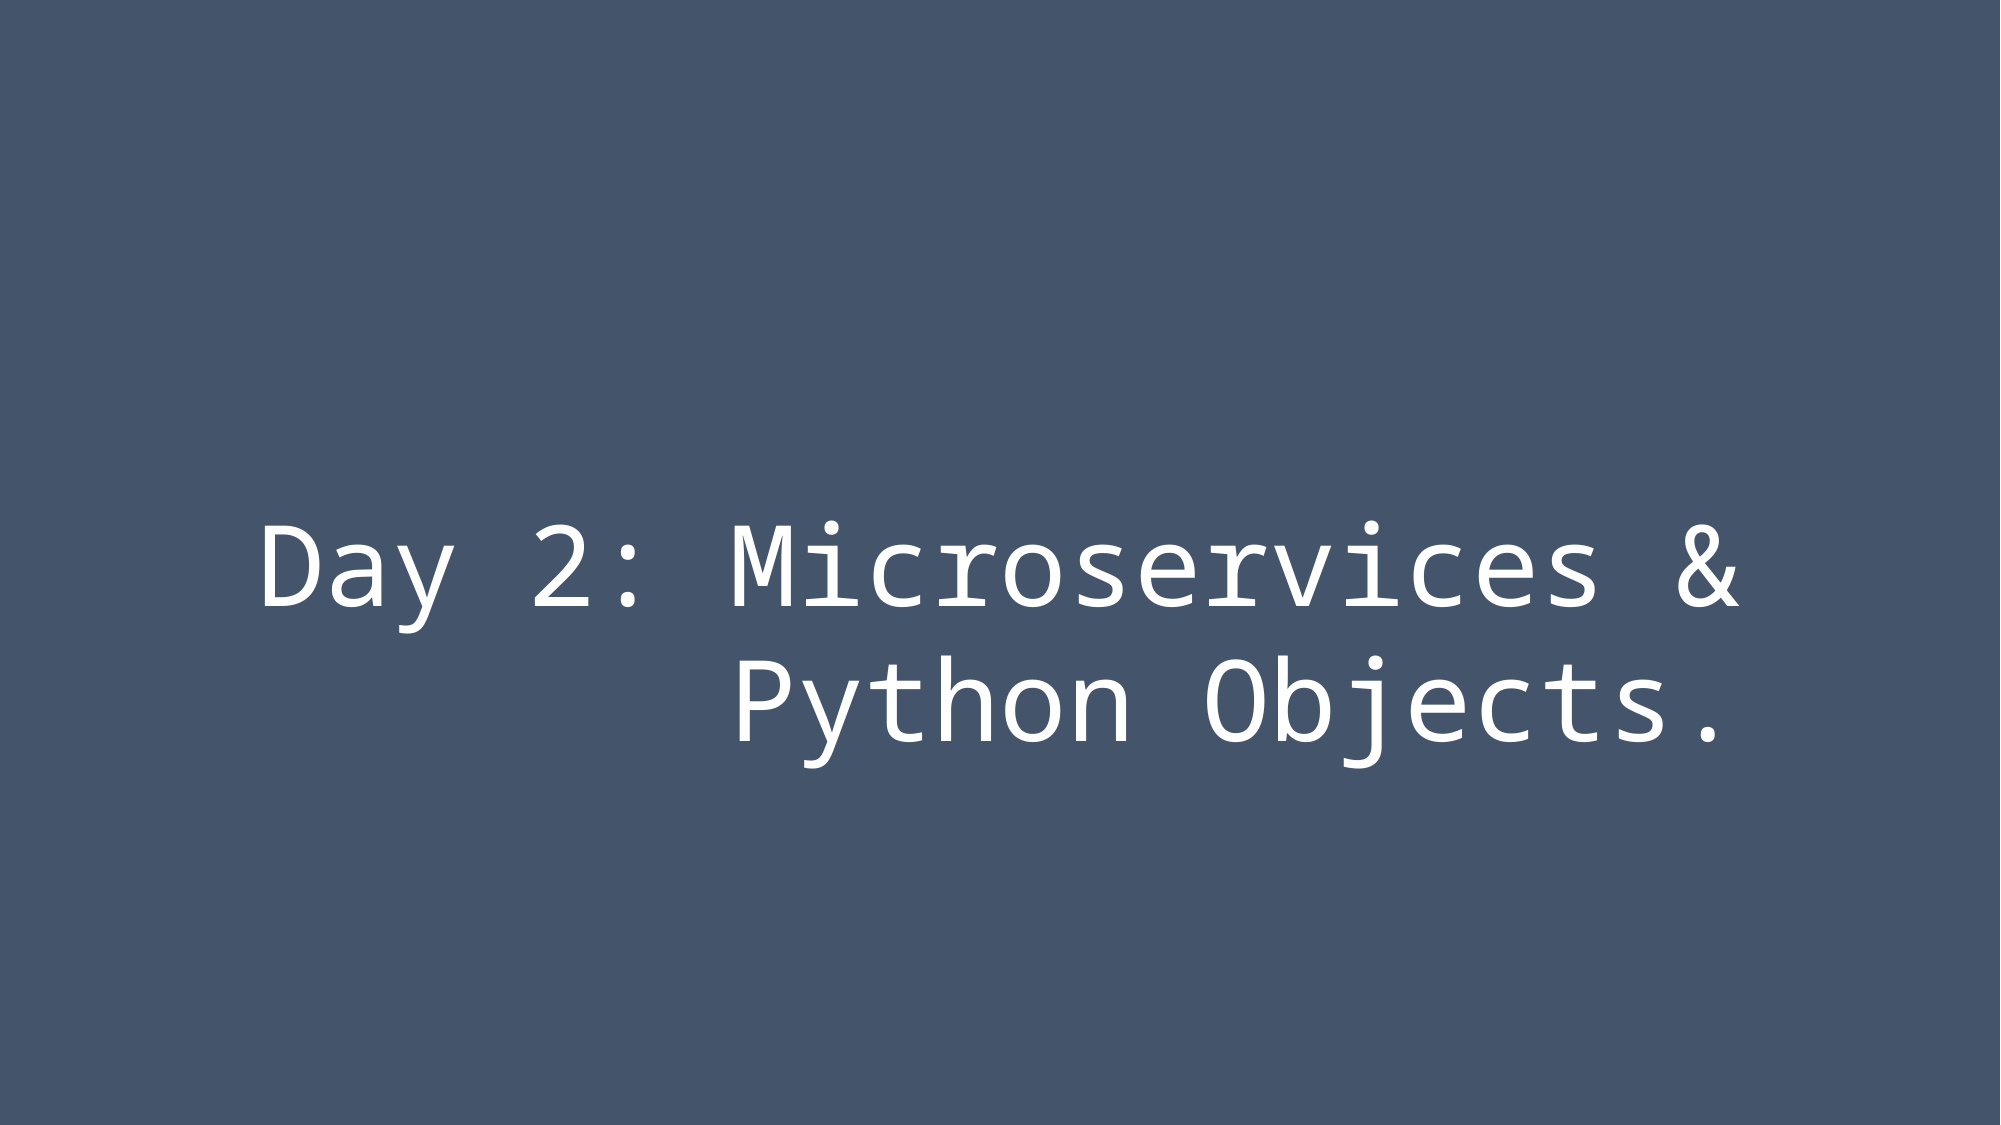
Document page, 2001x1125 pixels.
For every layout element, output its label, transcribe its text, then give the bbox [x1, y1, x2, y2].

text_box Day 2: Microservices & Python Objects. [242, 486, 1758, 772]
